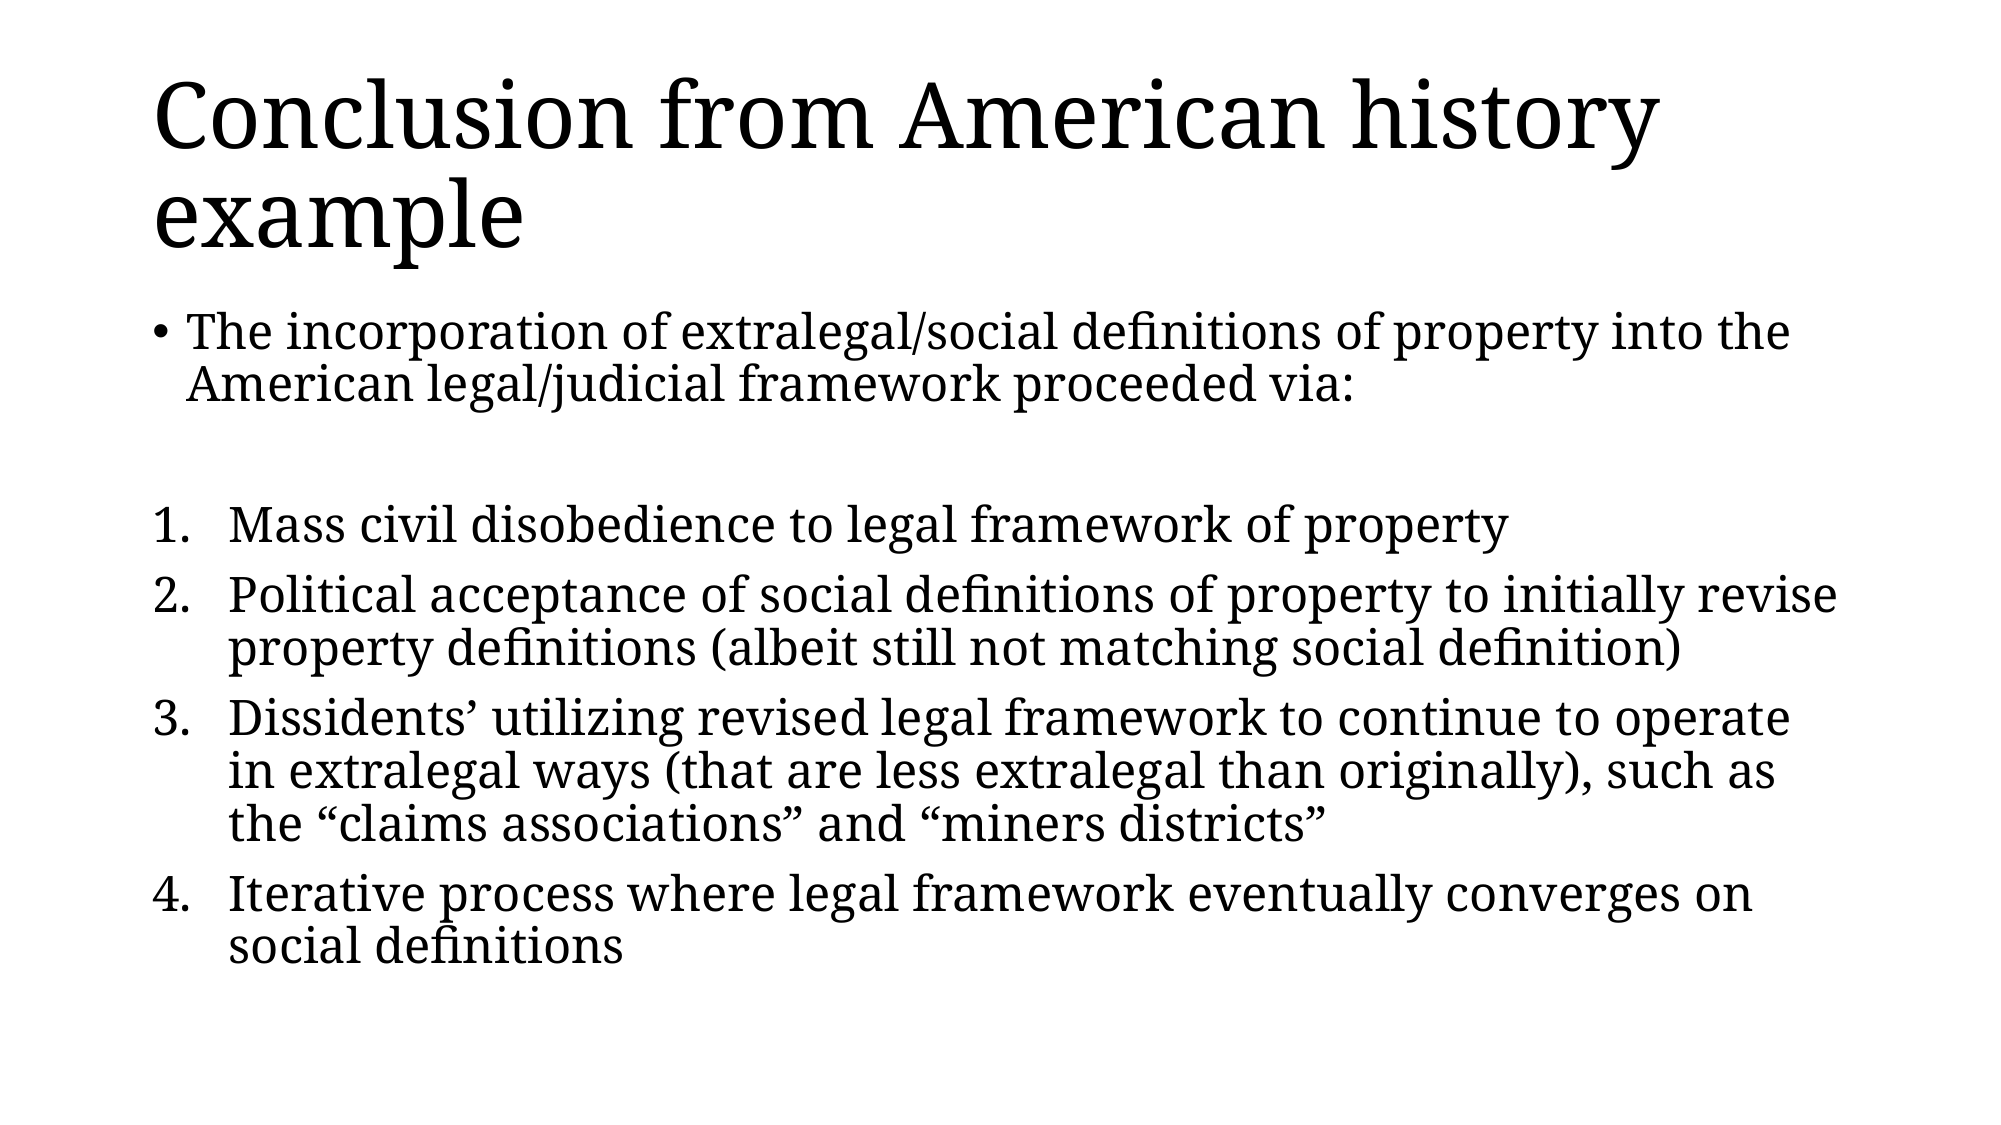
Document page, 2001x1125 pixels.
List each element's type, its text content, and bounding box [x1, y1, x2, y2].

title Conclusion from American history example [137, 59, 1863, 278]
list The incorporation of extralegal/social definitions of property into the American legal/judicial framework proceeded via: Mass civil disobedience to legal framework of property Political acceptance of social definitions of property to initially revise property definitions (albeit still not matching social definition) Dissidents’ utilizing revised legal framework to continue to operate in extralegal ways (that are less extralegal than originally), such as the “claims associations” and “miners districts” Iterative process where legal framework eventually converges on social definitions [137, 299, 1863, 1014]
